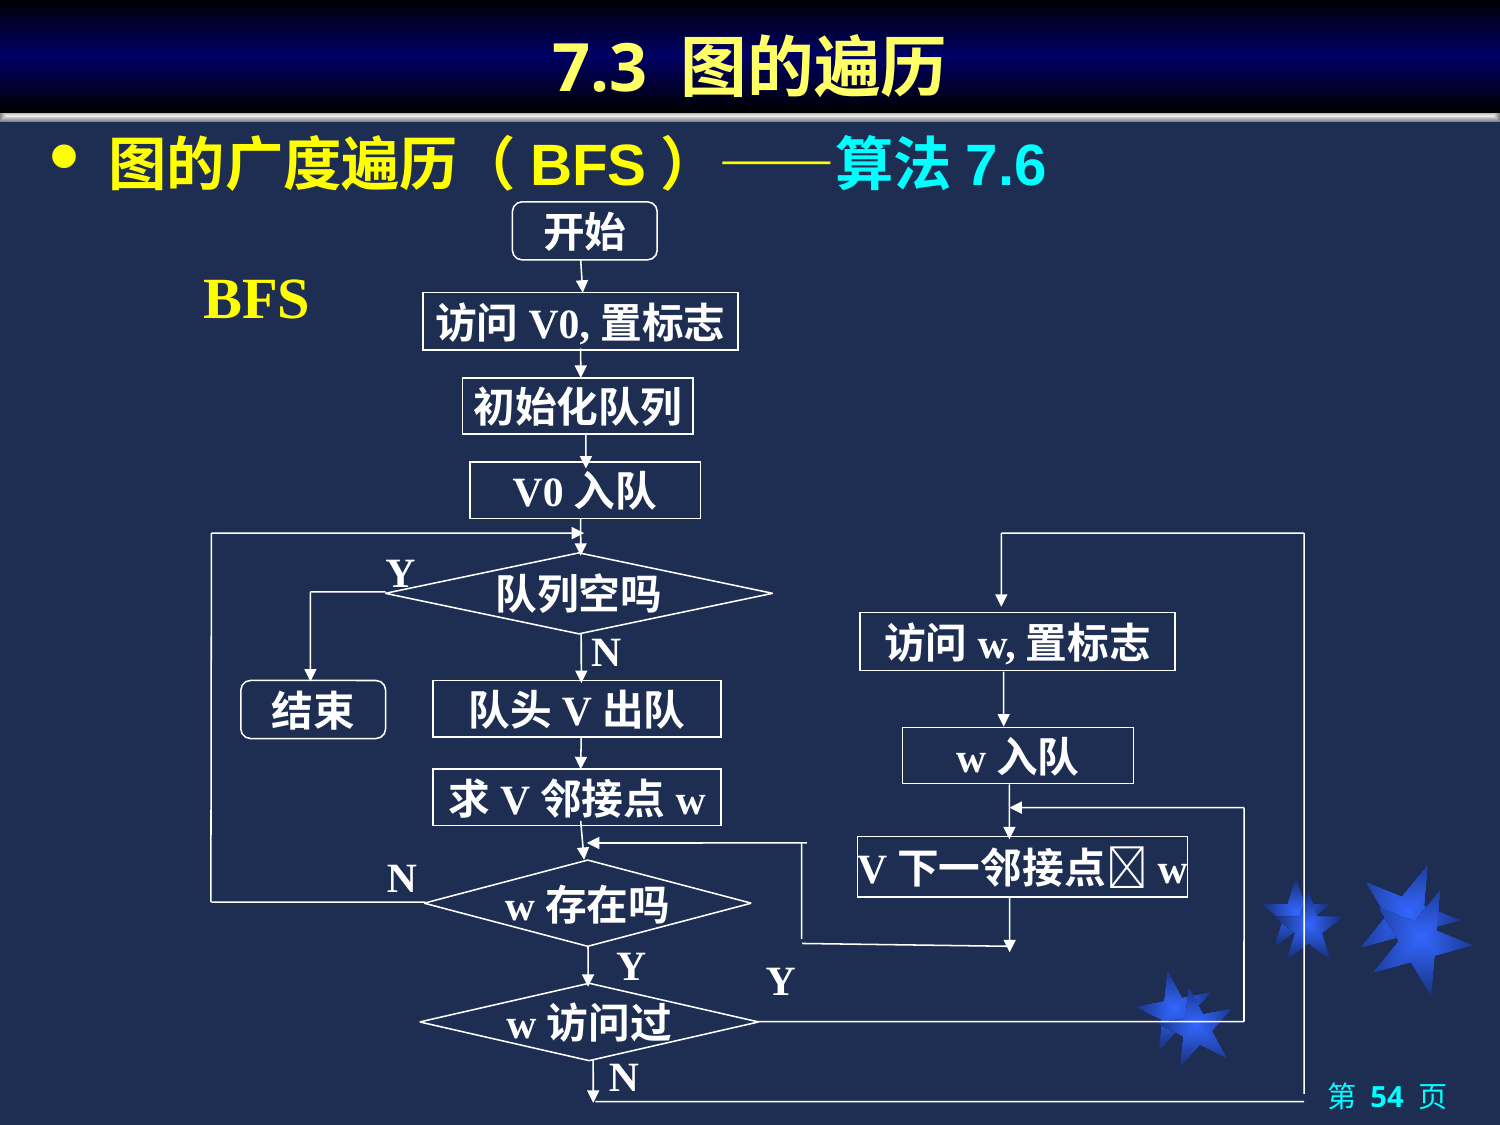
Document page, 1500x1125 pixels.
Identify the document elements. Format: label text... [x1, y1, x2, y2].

text_box w访问过 [419, 983, 759, 1061]
text_box [579, 433, 593, 469]
text_box [581, 946, 595, 987]
text_box [575, 259, 589, 293]
text_box [575, 633, 588, 684]
text_box w入队 [902, 727, 1134, 784]
text_box [211, 526, 585, 540]
text_box 结束 [240, 680, 386, 739]
text_box Y [750, 946, 811, 1012]
text_box Y [370, 538, 431, 604]
text_box [995, 534, 1008, 607]
text_box V下一邻接点w [857, 836, 1188, 898]
text_box Y [601, 931, 662, 997]
text_box 求V邻接点w [433, 769, 722, 826]
text_box [587, 1059, 594, 1103]
text_box [574, 348, 587, 378]
text_box [1003, 808, 1016, 840]
text_box N [371, 843, 432, 908]
text_box [1003, 897, 1016, 953]
text_box 初始化队列 [462, 377, 694, 435]
text_box 访问V0,置标志 [422, 292, 738, 351]
text_box [576, 820, 590, 860]
text_box 队列空吗 [385, 553, 773, 634]
text_box [1009, 801, 1244, 814]
text_box N [576, 634, 581, 670]
text_box V0入队 [469, 461, 701, 519]
text_box [574, 536, 587, 556]
text_box 开始 [512, 201, 658, 260]
text_box N [594, 1042, 655, 1108]
slide_number 第 54 页 [1067, 1070, 1463, 1125]
text_box w存在吗 [432, 860, 752, 947]
text_box [304, 591, 317, 682]
text_box N [582, 622, 637, 680]
list 图的广度遍历（BFS）——算法7.6 [33, 119, 1460, 209]
title 7.3 图的遍历 [0, 0, 1500, 113]
text_box 访问w,置标志 [860, 612, 1176, 671]
text_box 队头V出队 [433, 680, 722, 738]
text_box BFS [188, 252, 326, 338]
text_box [586, 836, 807, 850]
text_box [997, 671, 1010, 727]
text_box [574, 738, 588, 770]
